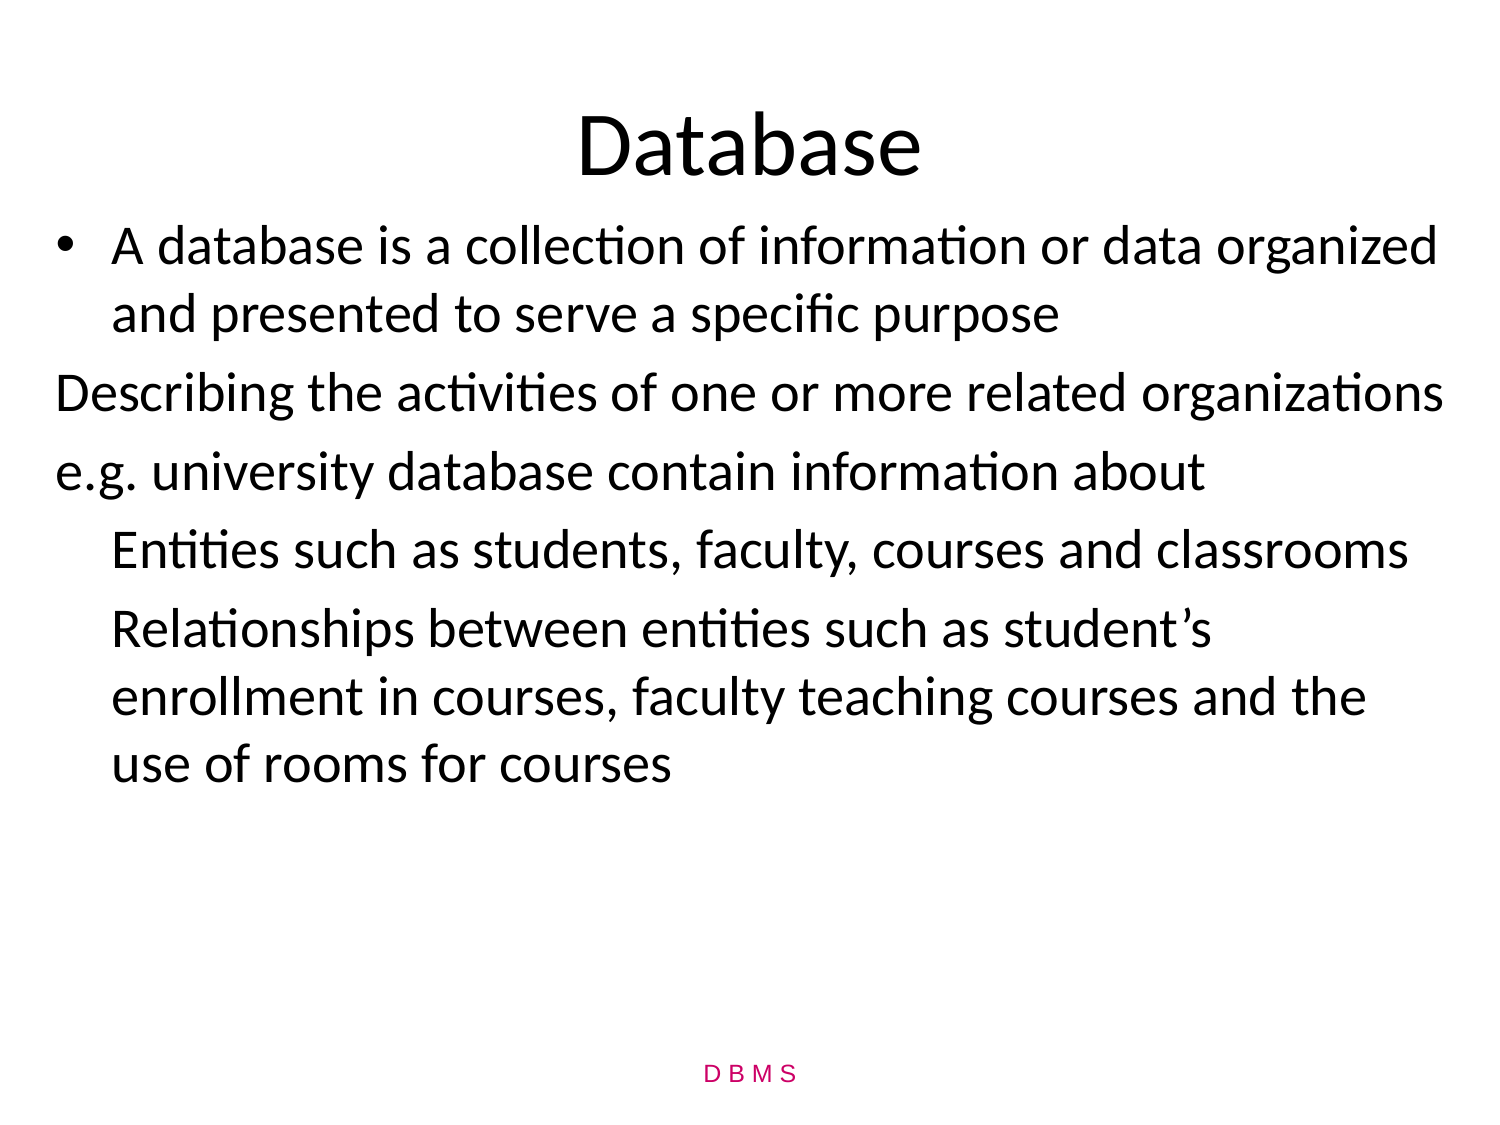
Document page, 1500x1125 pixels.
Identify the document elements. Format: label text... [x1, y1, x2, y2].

list A database is a collection of information or data organized and presented to serve a specific purpose Describing the activities of one or more related organizations e.g. university database contain information about Entities such as students, faculty, courses and classrooms Relationships between entities such as student’s enrollment in courses, faculty teaching courses and the use of rooms for courses [40, 201, 1471, 1004]
title Database [75, 45, 1425, 201]
footer D B M S [512, 1042, 988, 1103]
